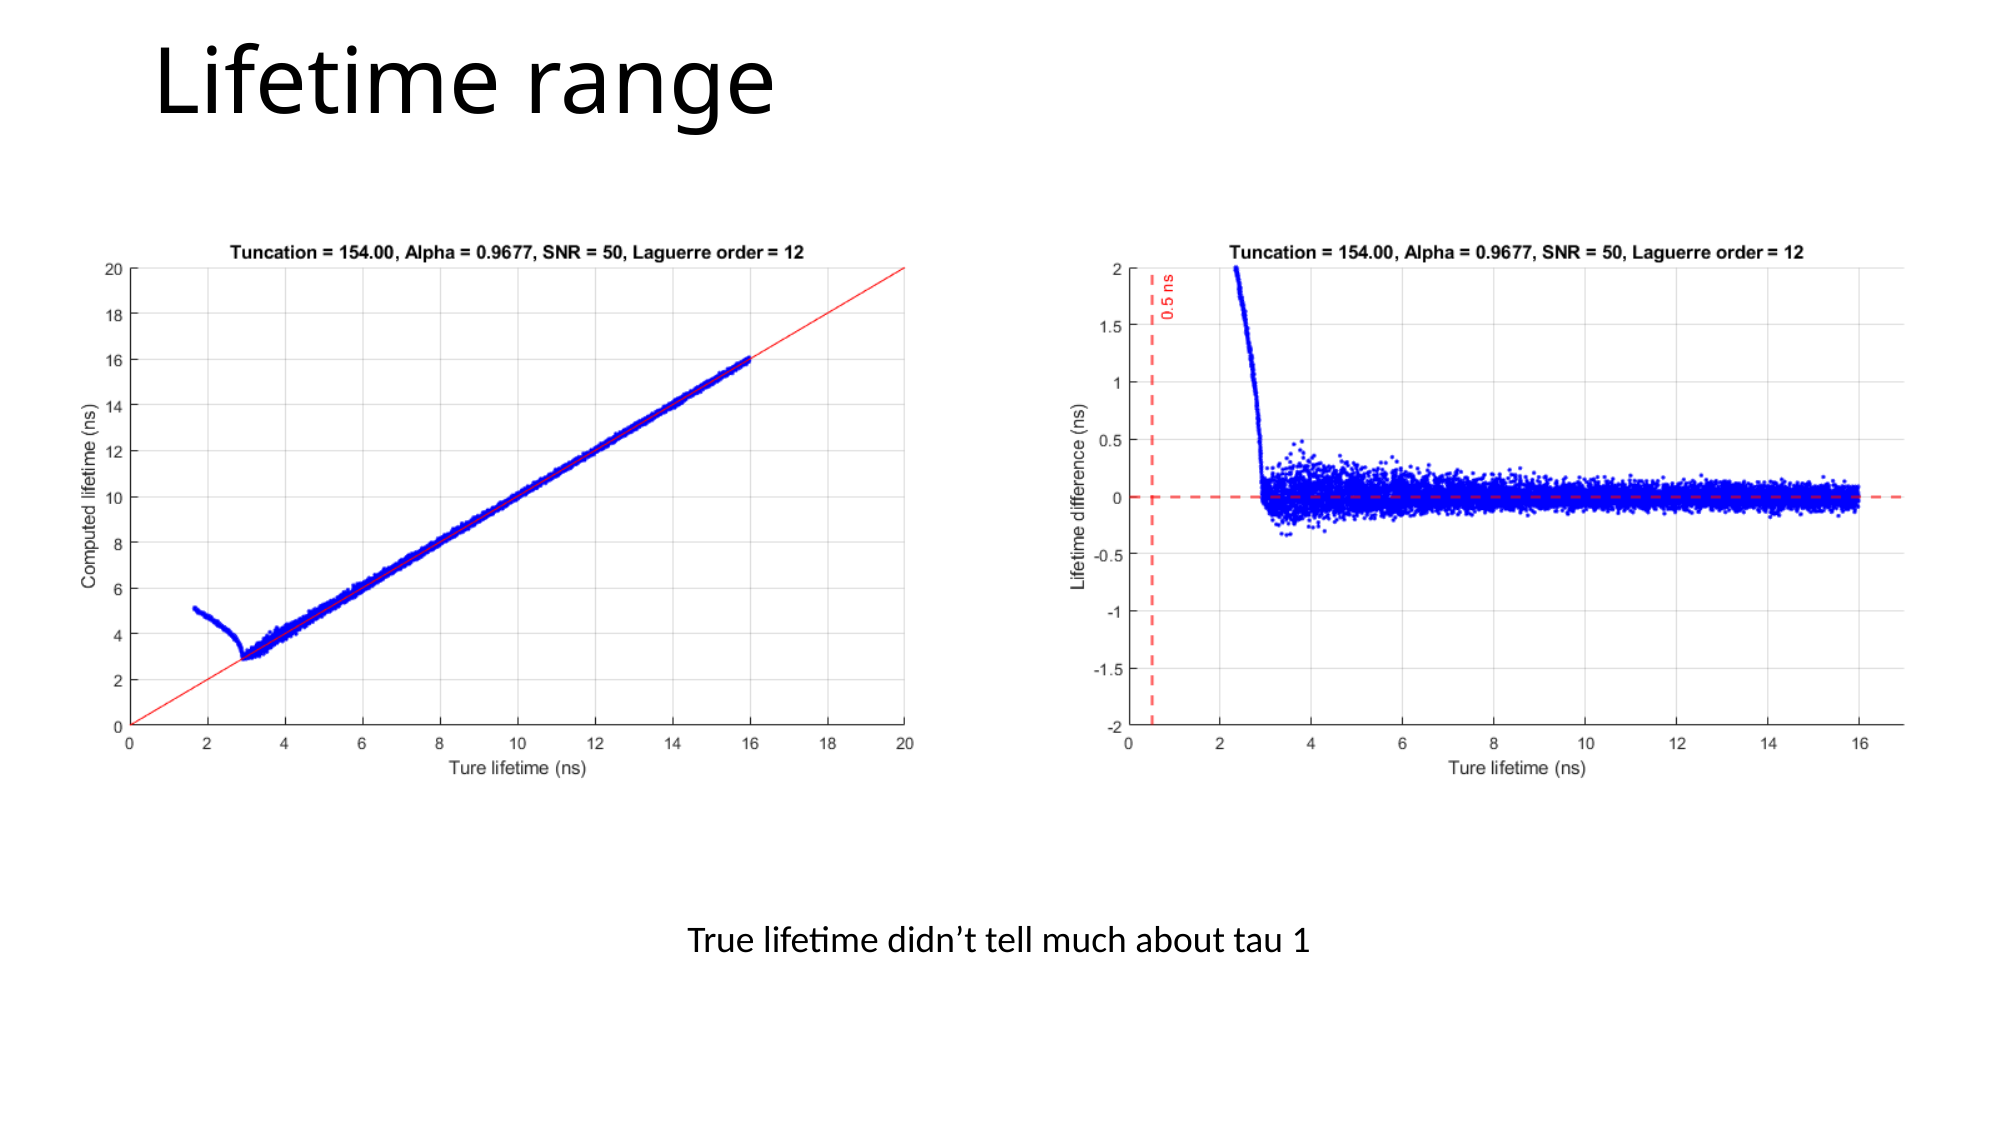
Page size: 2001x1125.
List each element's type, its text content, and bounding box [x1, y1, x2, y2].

picture [999, 224, 2000, 788]
text_box True lifetime didn’t tell much about tau 1 [672, 907, 1327, 968]
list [0, 225, 999, 788]
title Lifetime range [137, 0, 1863, 193]
